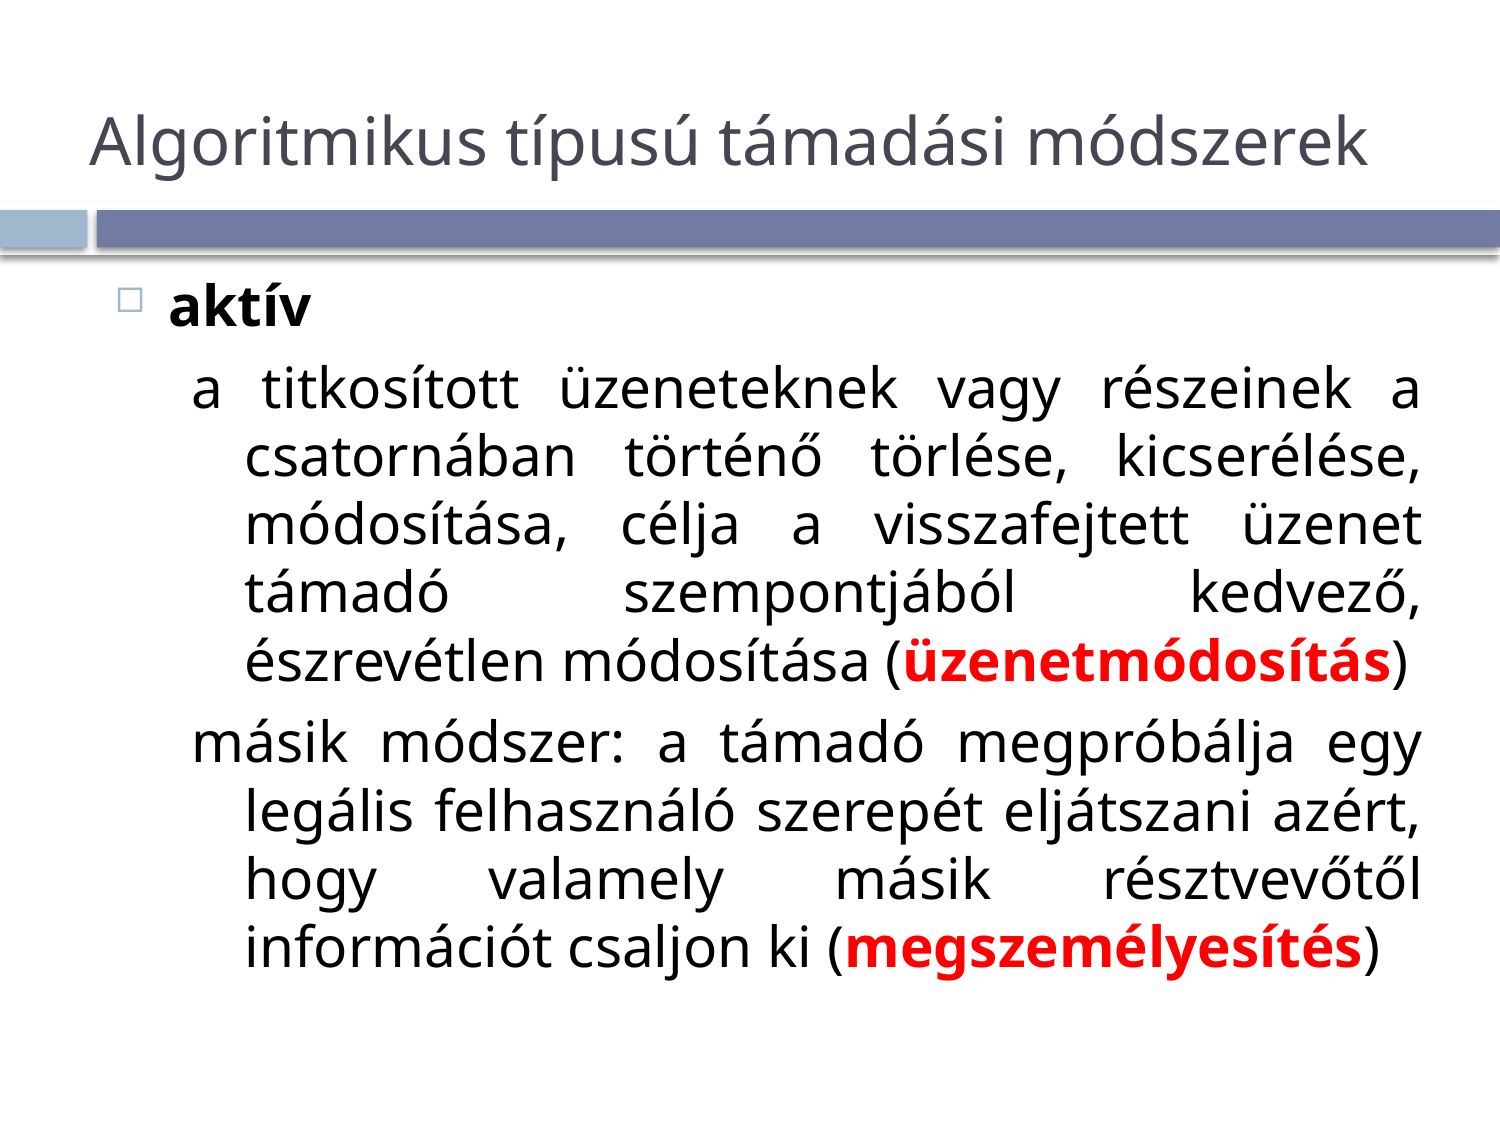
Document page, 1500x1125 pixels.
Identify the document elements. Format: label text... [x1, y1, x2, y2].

text_box aktív a titkosított üzeneteknek vagy részeinek a csatornában történő törlése, kicserélése, módosítása, célja a visszafejtett üzenet támadó szempontjából kedvező, észrevétlen módosítása (üzenetmódosítás) másik módszer: a támadó megpróbálja egy legális felhasználó szerepét eljátszani azért, hogy valamely másik résztvevőtől információt csaljon ki (megszemélyesítés) [100, 262, 1438, 1000]
title Algoritmikus típusú támadási módszerek [75, 45, 1425, 233]
